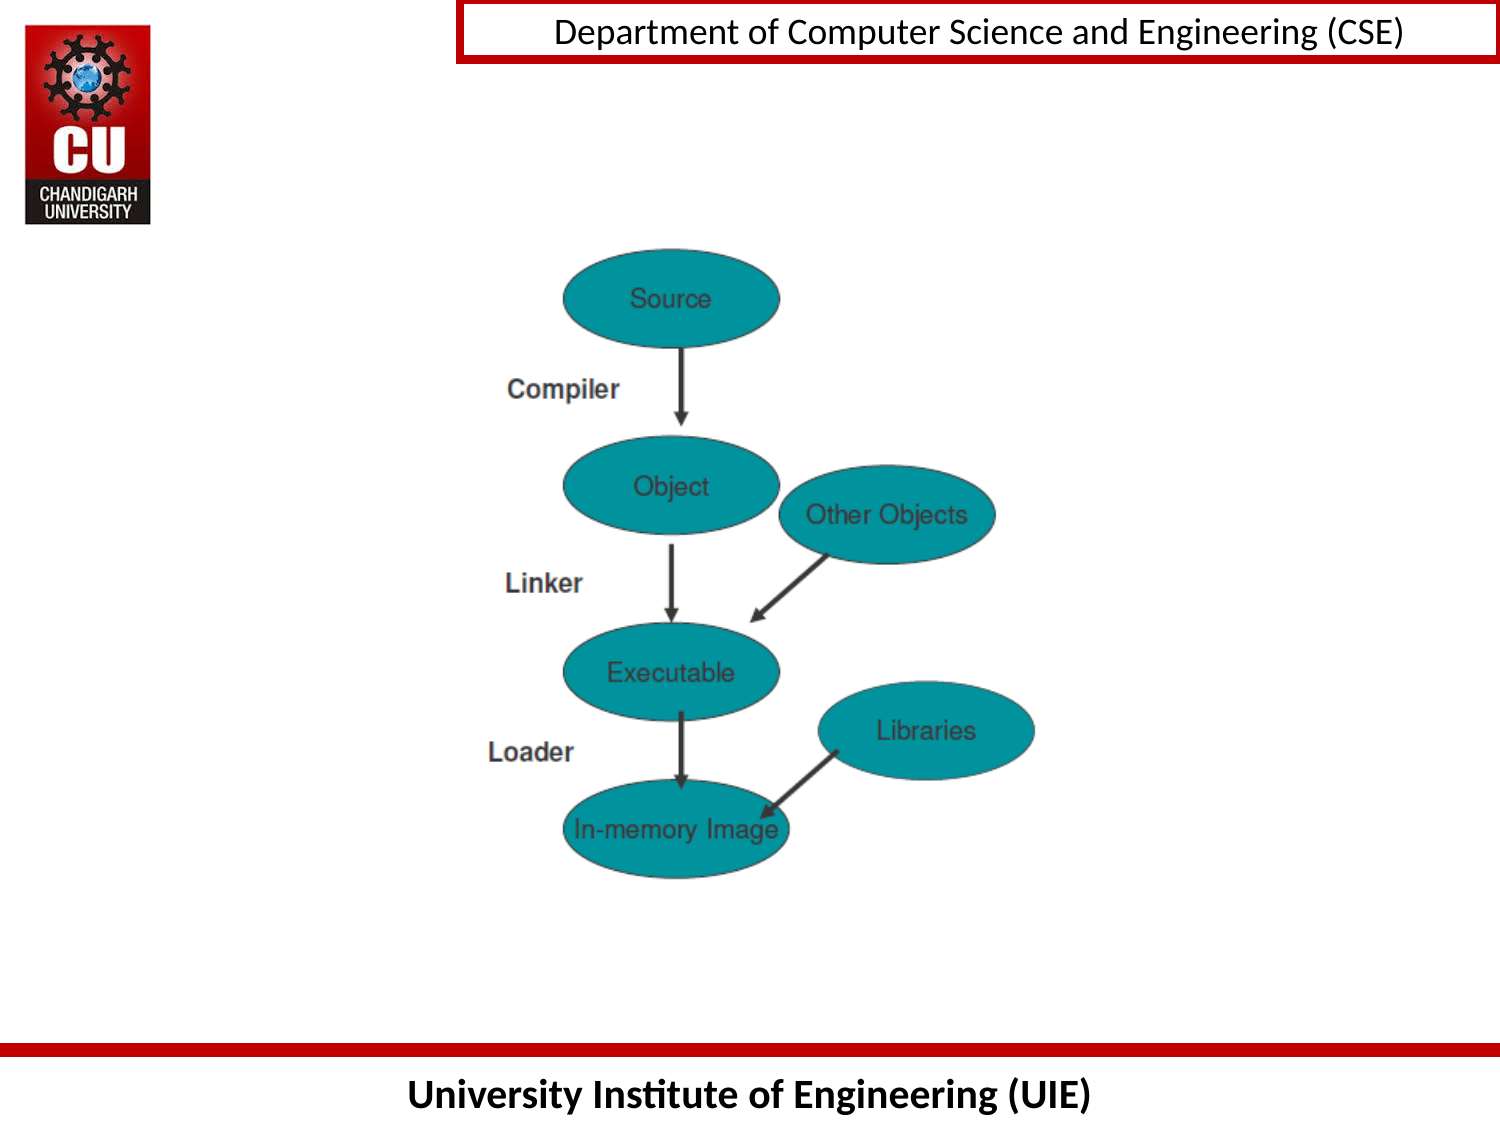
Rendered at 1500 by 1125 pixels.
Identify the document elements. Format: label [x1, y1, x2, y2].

picture [445, 230, 1055, 895]
picture [24, 24, 151, 225]
